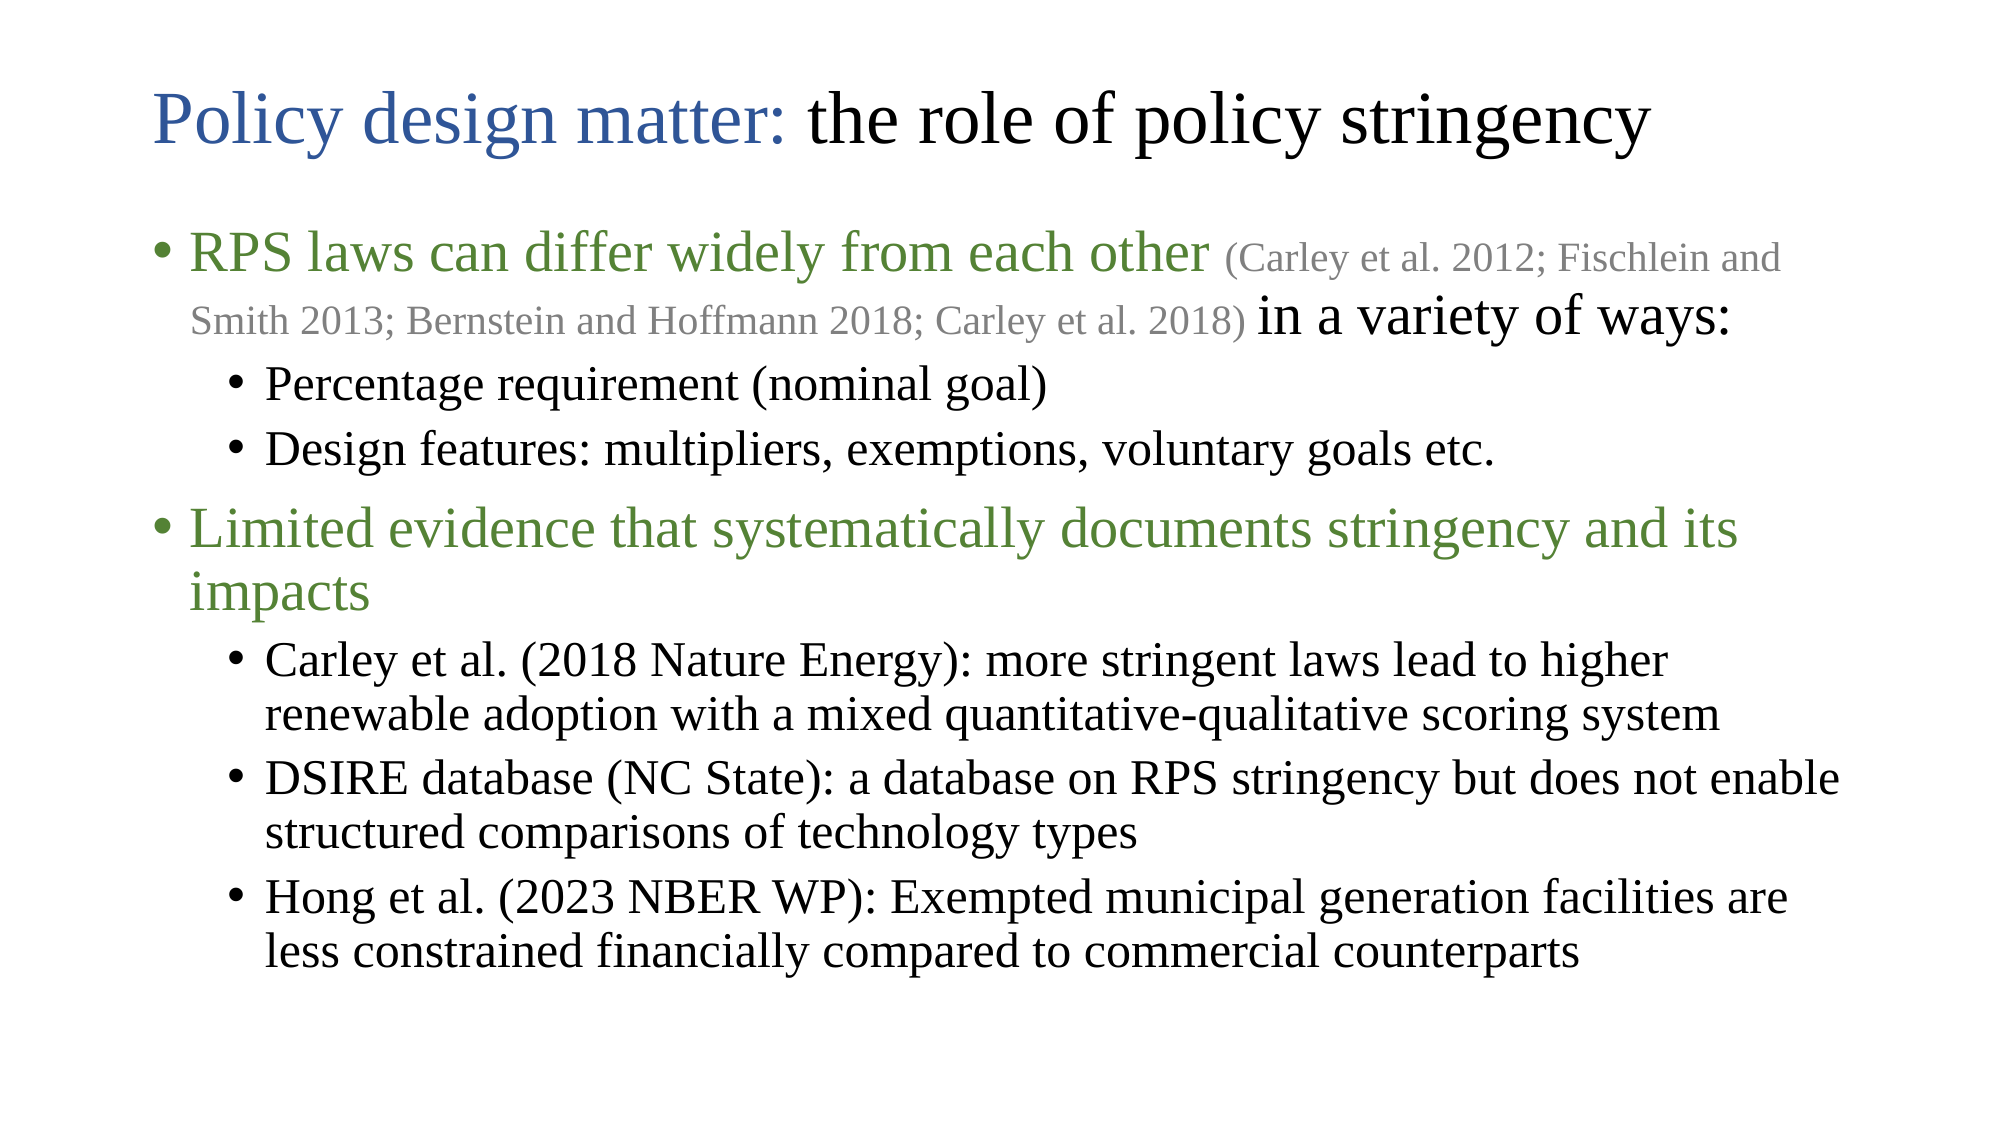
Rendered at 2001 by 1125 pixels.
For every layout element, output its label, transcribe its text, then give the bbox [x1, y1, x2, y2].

list RPS laws can differ widely from each other (Carley et al. 2012; Fischlein and Smith 2013; Bernstein and Hoffmann 2018; Carley et al. 2018) in a variety of ways: Percentage requirement (nominal goal) Design features: multipliers, exemptions, voluntary goals etc. Limited evidence that systematically documents stringency and its impacts Carley et al. (2018 Nature Energy): more stringent laws lead to higher renewable adoption with a mixed quantitative-qualitative scoring system DSIRE database (NC State): a database on RPS stringency but does not enable structured comparisons of technology types Hong et al. (2023 NBER WP): Exempted municipal generation facilities are less constrained financially compared to commercial counterparts [137, 213, 1863, 1014]
title Policy design matter: the role of policy stringency [137, 59, 1863, 180]
